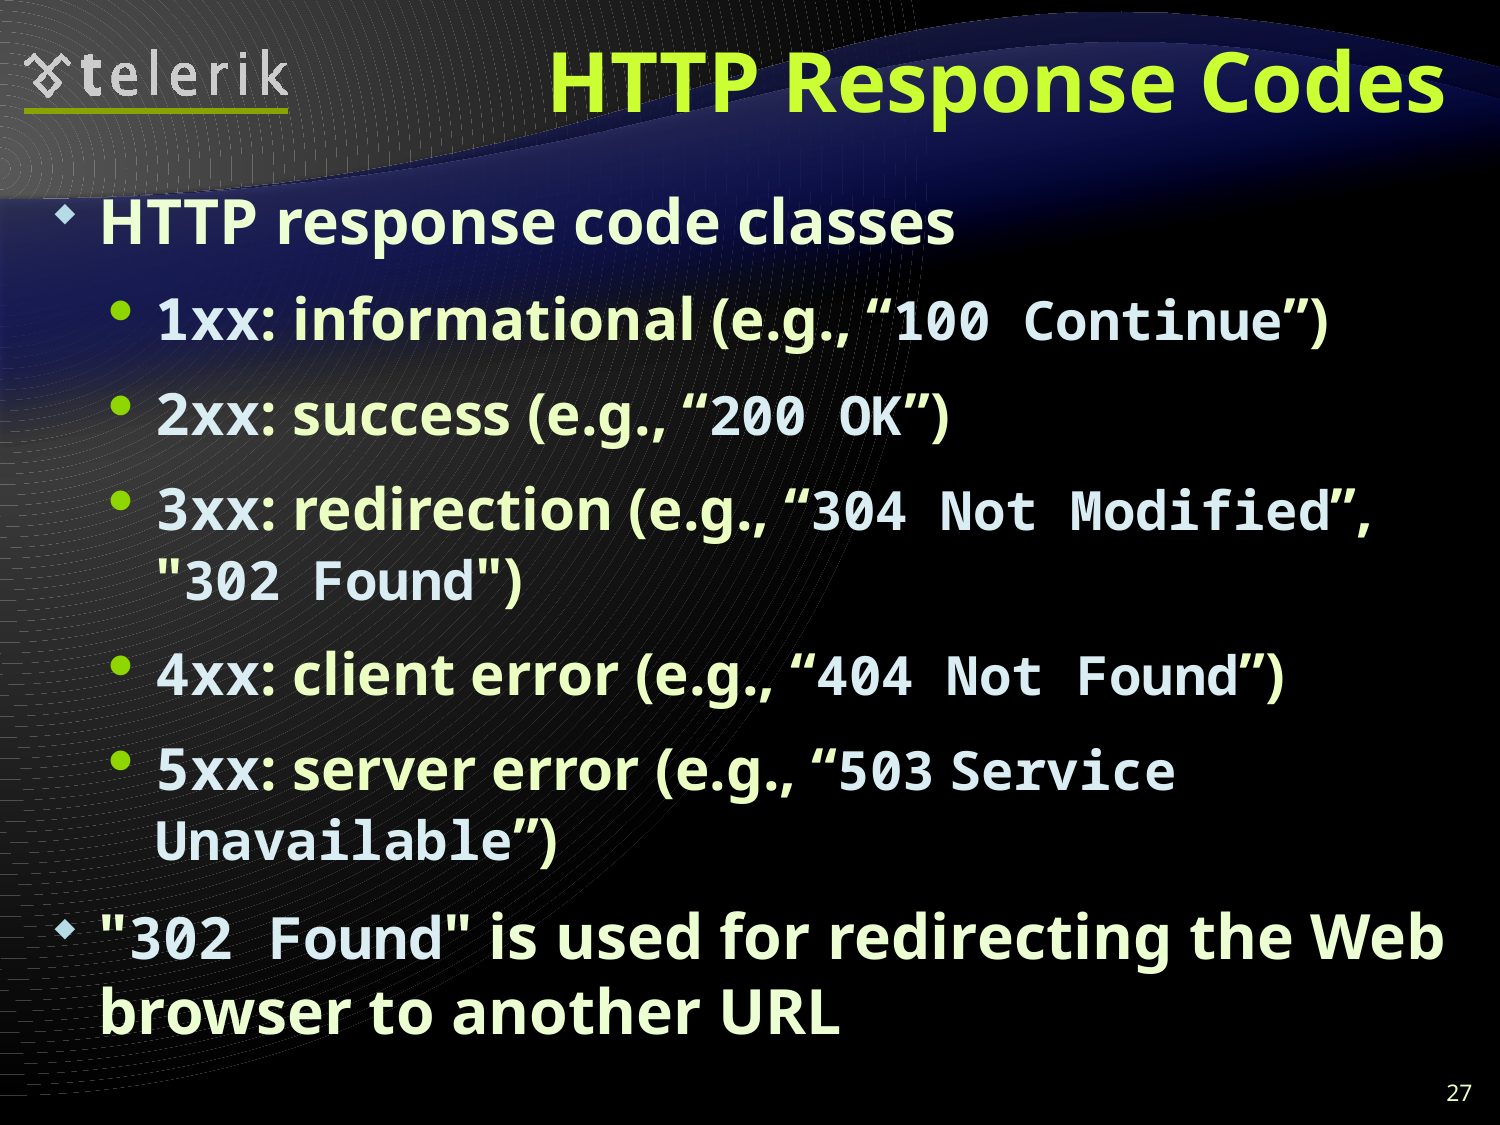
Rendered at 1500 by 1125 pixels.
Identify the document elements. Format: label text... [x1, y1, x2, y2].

picture [24, 49, 288, 114]
title HTTP Response Codes [300, 12, 1463, 163]
list HTTP response code classes 1xx: informational (e.g., “100 Continue”) 2xx: success (e.g., “200 OK”) 3xx: redirection (e.g., “304 Not Modified”, "302 Found") 4xx: client error (e.g., “404 Not Found”) 5xx: server error (e.g., “503 Service Unavailable”) "302 Found" is used for redirecting the Web browser to another URL [37, 174, 1463, 1100]
slide_number 27 [1412, 1074, 1488, 1113]
